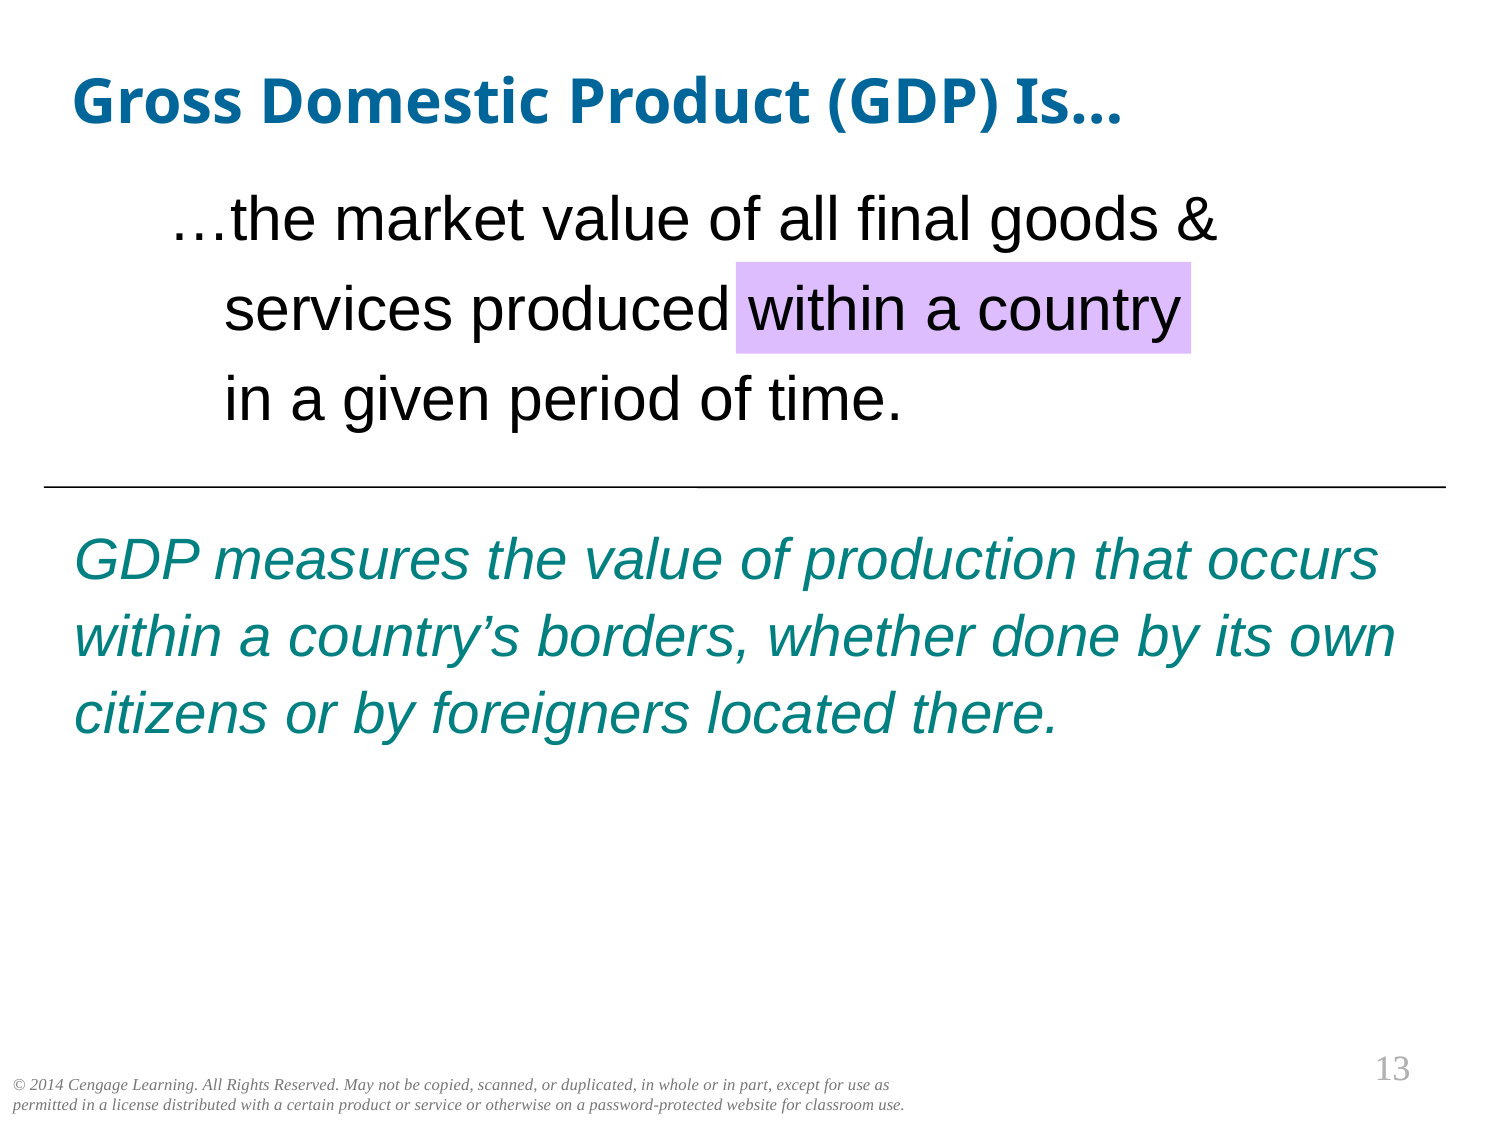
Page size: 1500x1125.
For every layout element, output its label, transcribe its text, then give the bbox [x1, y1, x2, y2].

text_box GDP measures the value of production that occurs within a country’s borders, whether done by its own citizens or by foreigners located there. [59, 507, 1433, 1010]
list …the market value of all final goods & services produced within a country in a given period of time. [153, 155, 1398, 464]
title Gross Domestic Product (GDP) Is… [56, 53, 1436, 144]
